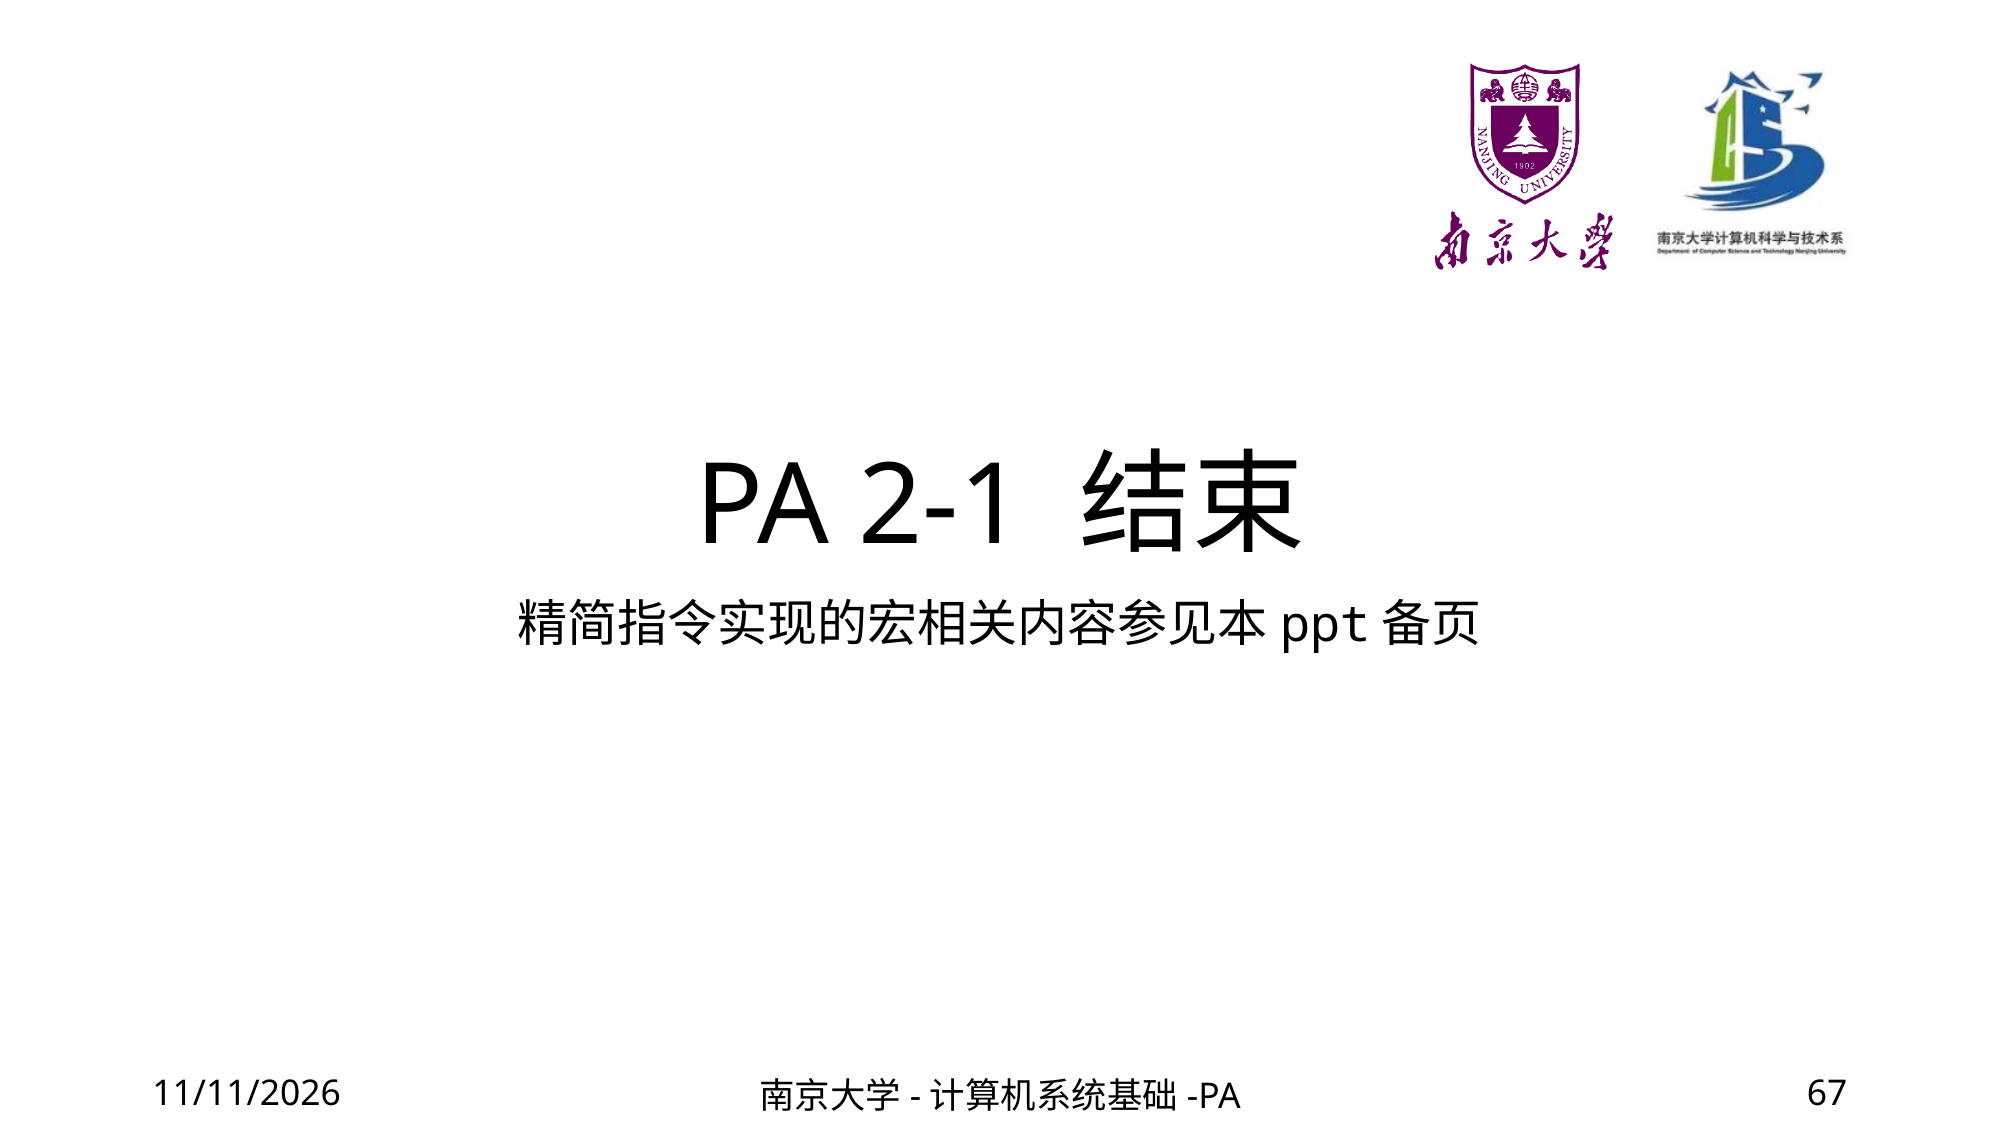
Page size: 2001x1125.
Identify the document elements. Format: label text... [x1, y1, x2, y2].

title PA 2-1 结束 [249, 184, 1750, 576]
footer 南京大学-计算机系统基础-PA [662, 1064, 1338, 1125]
subtitle 精简指令实现的宏相关内容参见本ppt备页 [249, 590, 1750, 863]
picture [1435, 63, 1613, 184]
picture [1641, 49, 1863, 284]
slide_number 67 [1412, 1064, 1863, 1125]
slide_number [137, 1064, 588, 1125]
